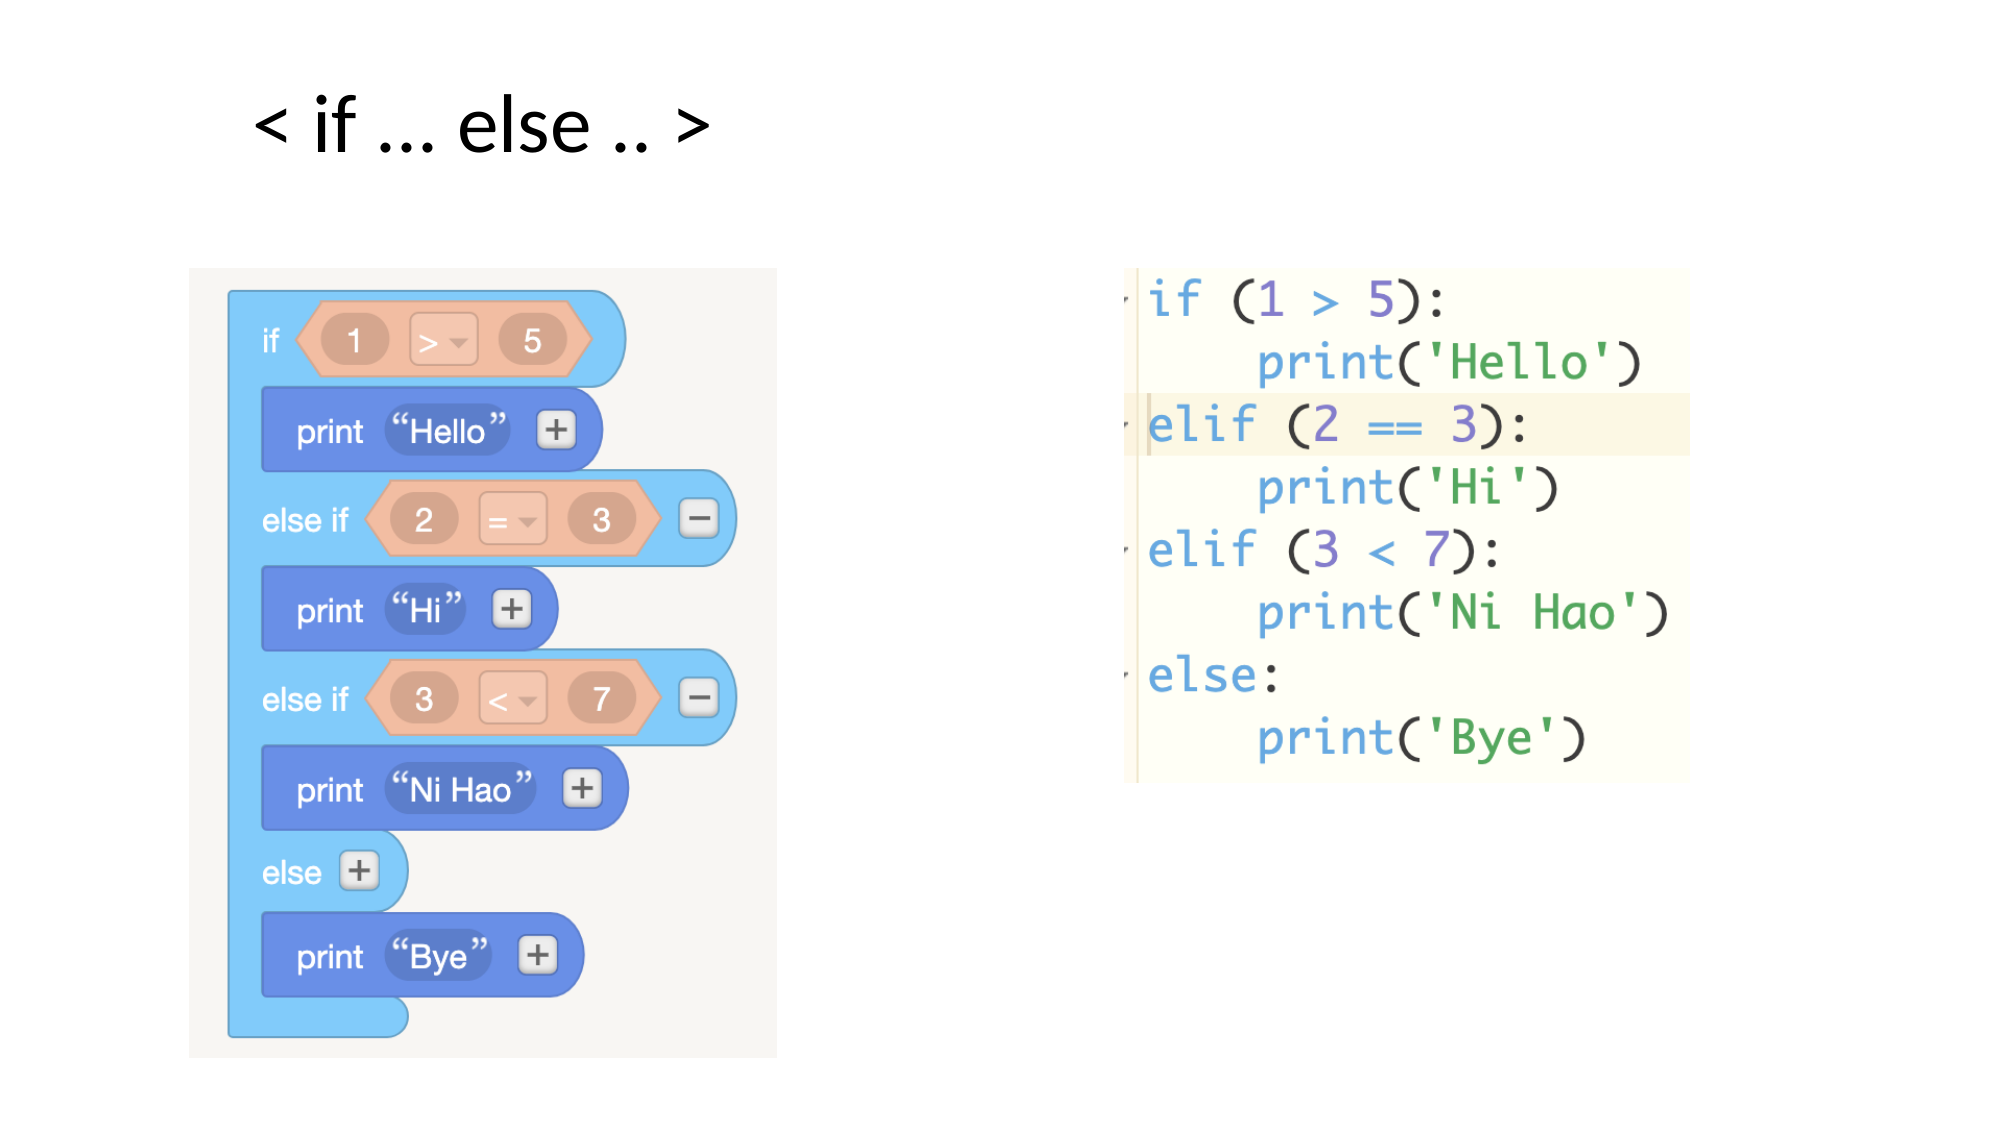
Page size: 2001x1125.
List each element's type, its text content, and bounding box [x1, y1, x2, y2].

picture [1124, 268, 1690, 783]
picture [189, 268, 777, 1058]
text_box < if ... else .. > [237, 61, 729, 177]
